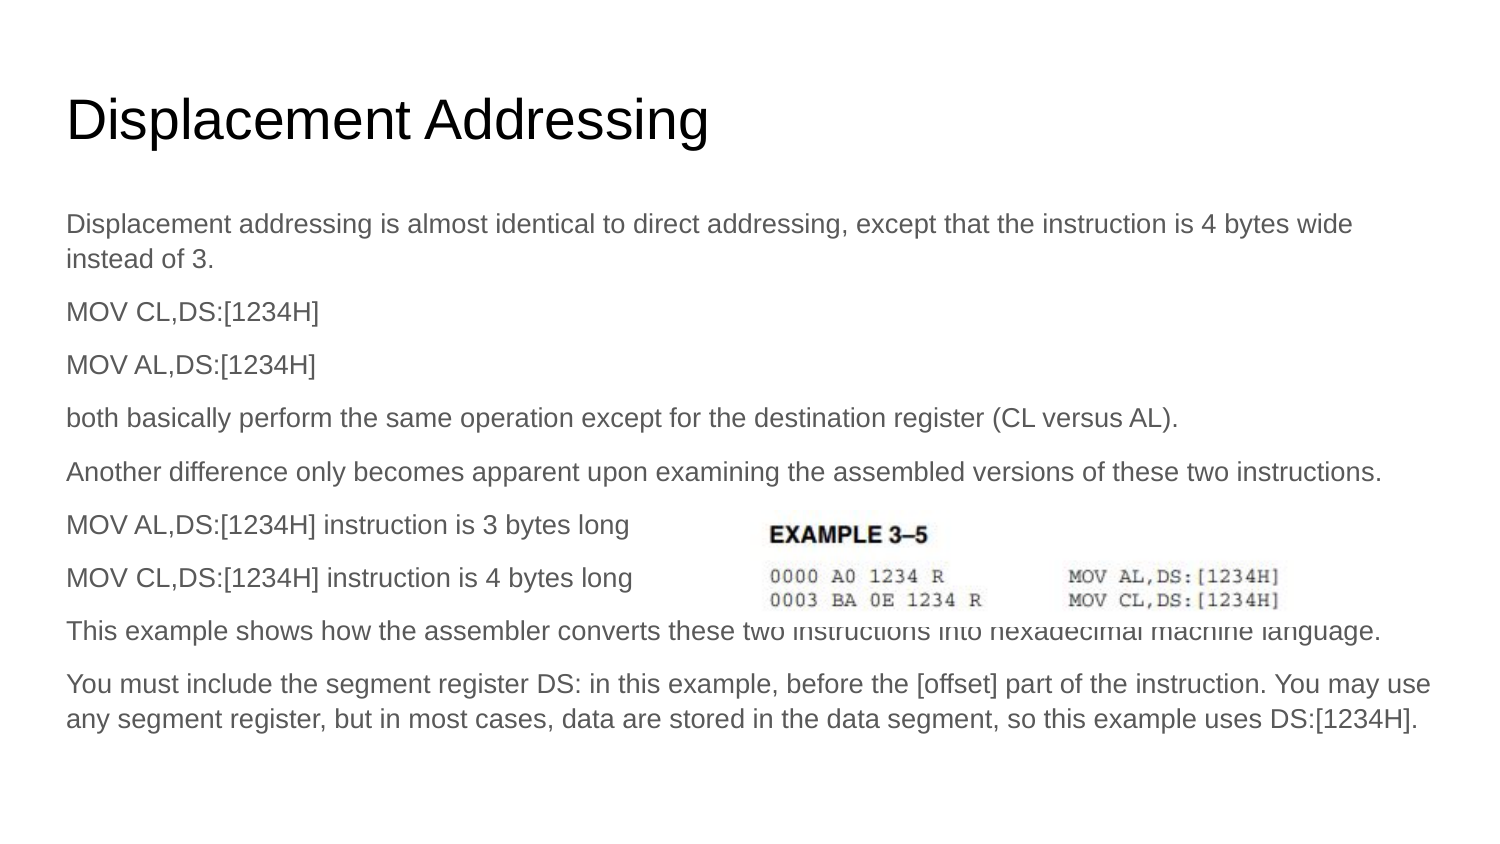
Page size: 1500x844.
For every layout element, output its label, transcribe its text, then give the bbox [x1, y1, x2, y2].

title Displacement Addressing [51, 72, 1449, 167]
list Displacement addressing is almost identical to direct addressing, except that the instruction is 4 bytes wide instead of 3. MOV CL,DS:[1234H] MOV AL,DS:[1234H] both basically perform the same operation except for the destination register (CL versus AL). Another difference only becomes apparent upon examining the assembled versions of these two instructions. MOV AL,DS:[1234H] instruction is 3 bytes long MOV CL,DS:[1234H] instruction is 4 bytes long This example shows how the assembler converts these two instructions into hexadecimal machine language. You must include the segment register DS: in this example, before the [offset] part of the instruction. You may use any segment register, but in most cases, data are stored in the data segment, so this example uses DS:[1234H]. [51, 189, 1449, 788]
picture [749, 510, 1297, 627]
